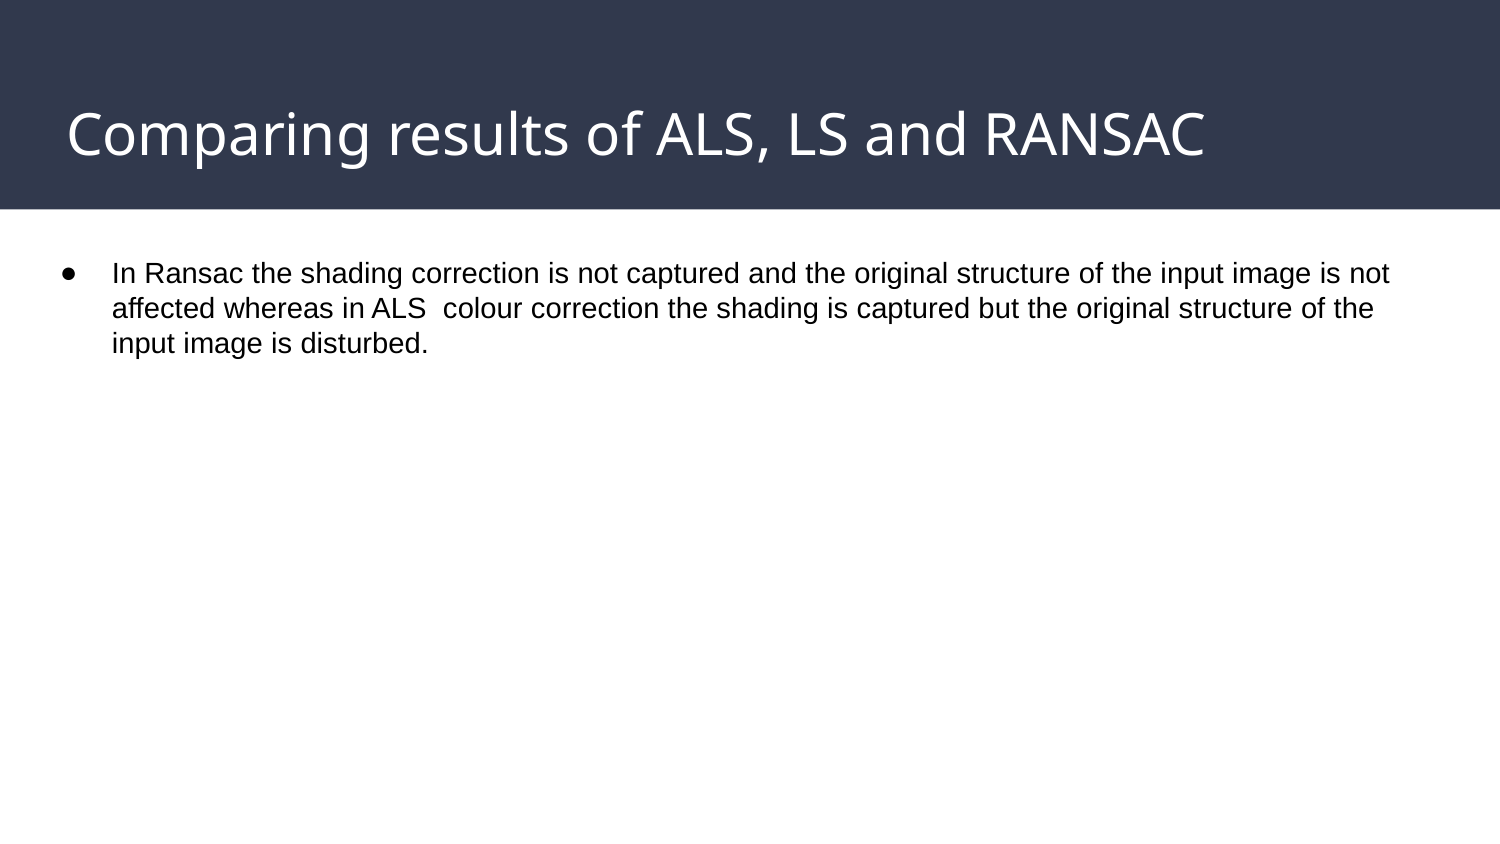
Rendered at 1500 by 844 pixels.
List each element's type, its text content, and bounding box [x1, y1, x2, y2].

title Comparing results of ALS, LS and RANSAC [51, 82, 1449, 185]
text_box In Ransac the shading correction is not captured and the original structure of the input image is not affected whereas in ALS colour correction the shading is captured but the original structure of the input image is disturbed. [21, 239, 1433, 796]
text_box [406, 147, 1500, 282]
